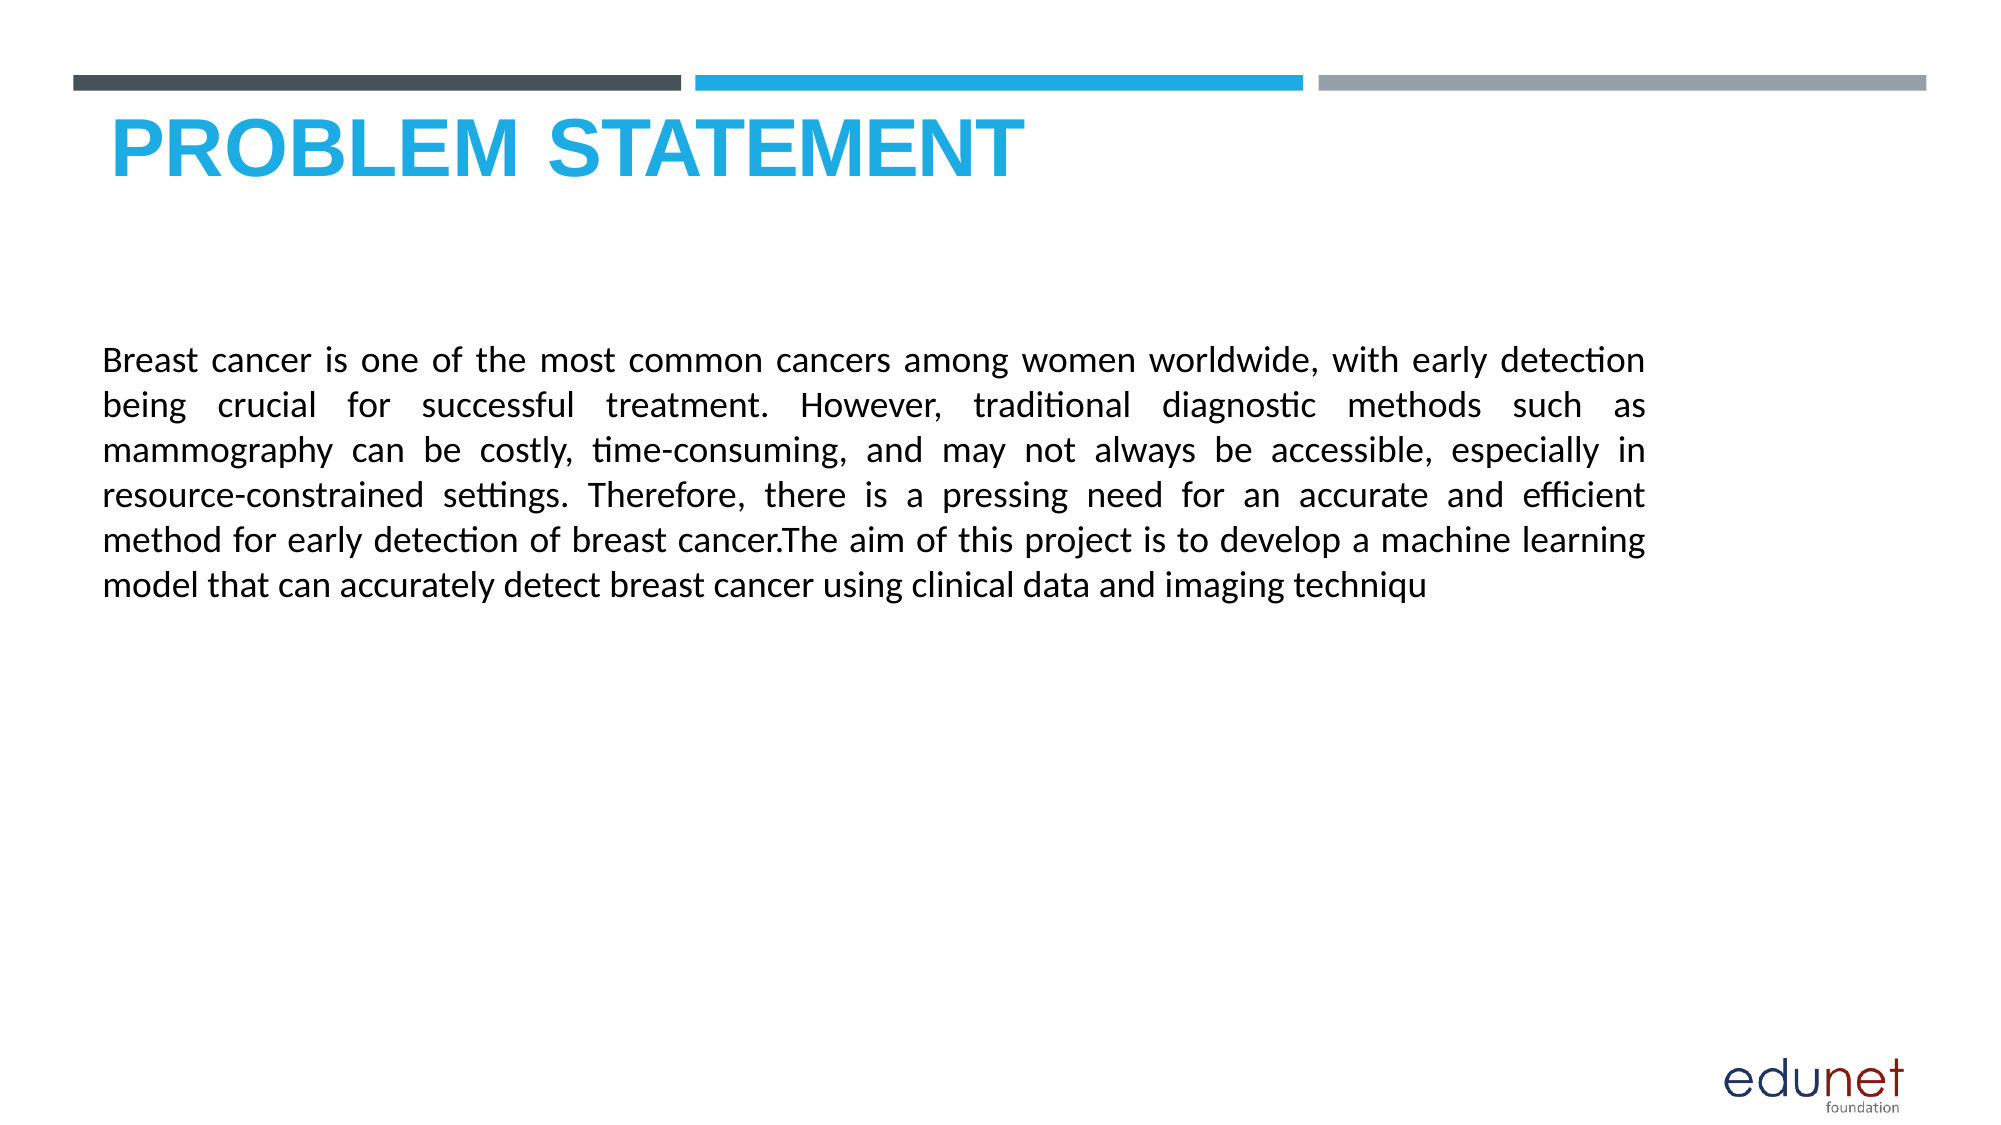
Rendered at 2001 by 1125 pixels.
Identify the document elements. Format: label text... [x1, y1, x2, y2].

title PROBLEM STATEMENT [108, 91, 1042, 282]
text_box Breast cancer is one of the most common cancers among women worldwide, with early detection being crucial for successful treatment. However, traditional diagnostic methods such as mammography can be costly, time-consuming, and may not always be accessible, especially in resource-constrained settings. Therefore, there is a pressing need for an accurate and efficient method for early detection of breast cancer.The aim of this project is to develop a machine learning model that can accurately detect breast cancer using clinical data and imaging techniqu [87, 327, 1663, 613]
picture [1724, 1057, 1904, 1113]
